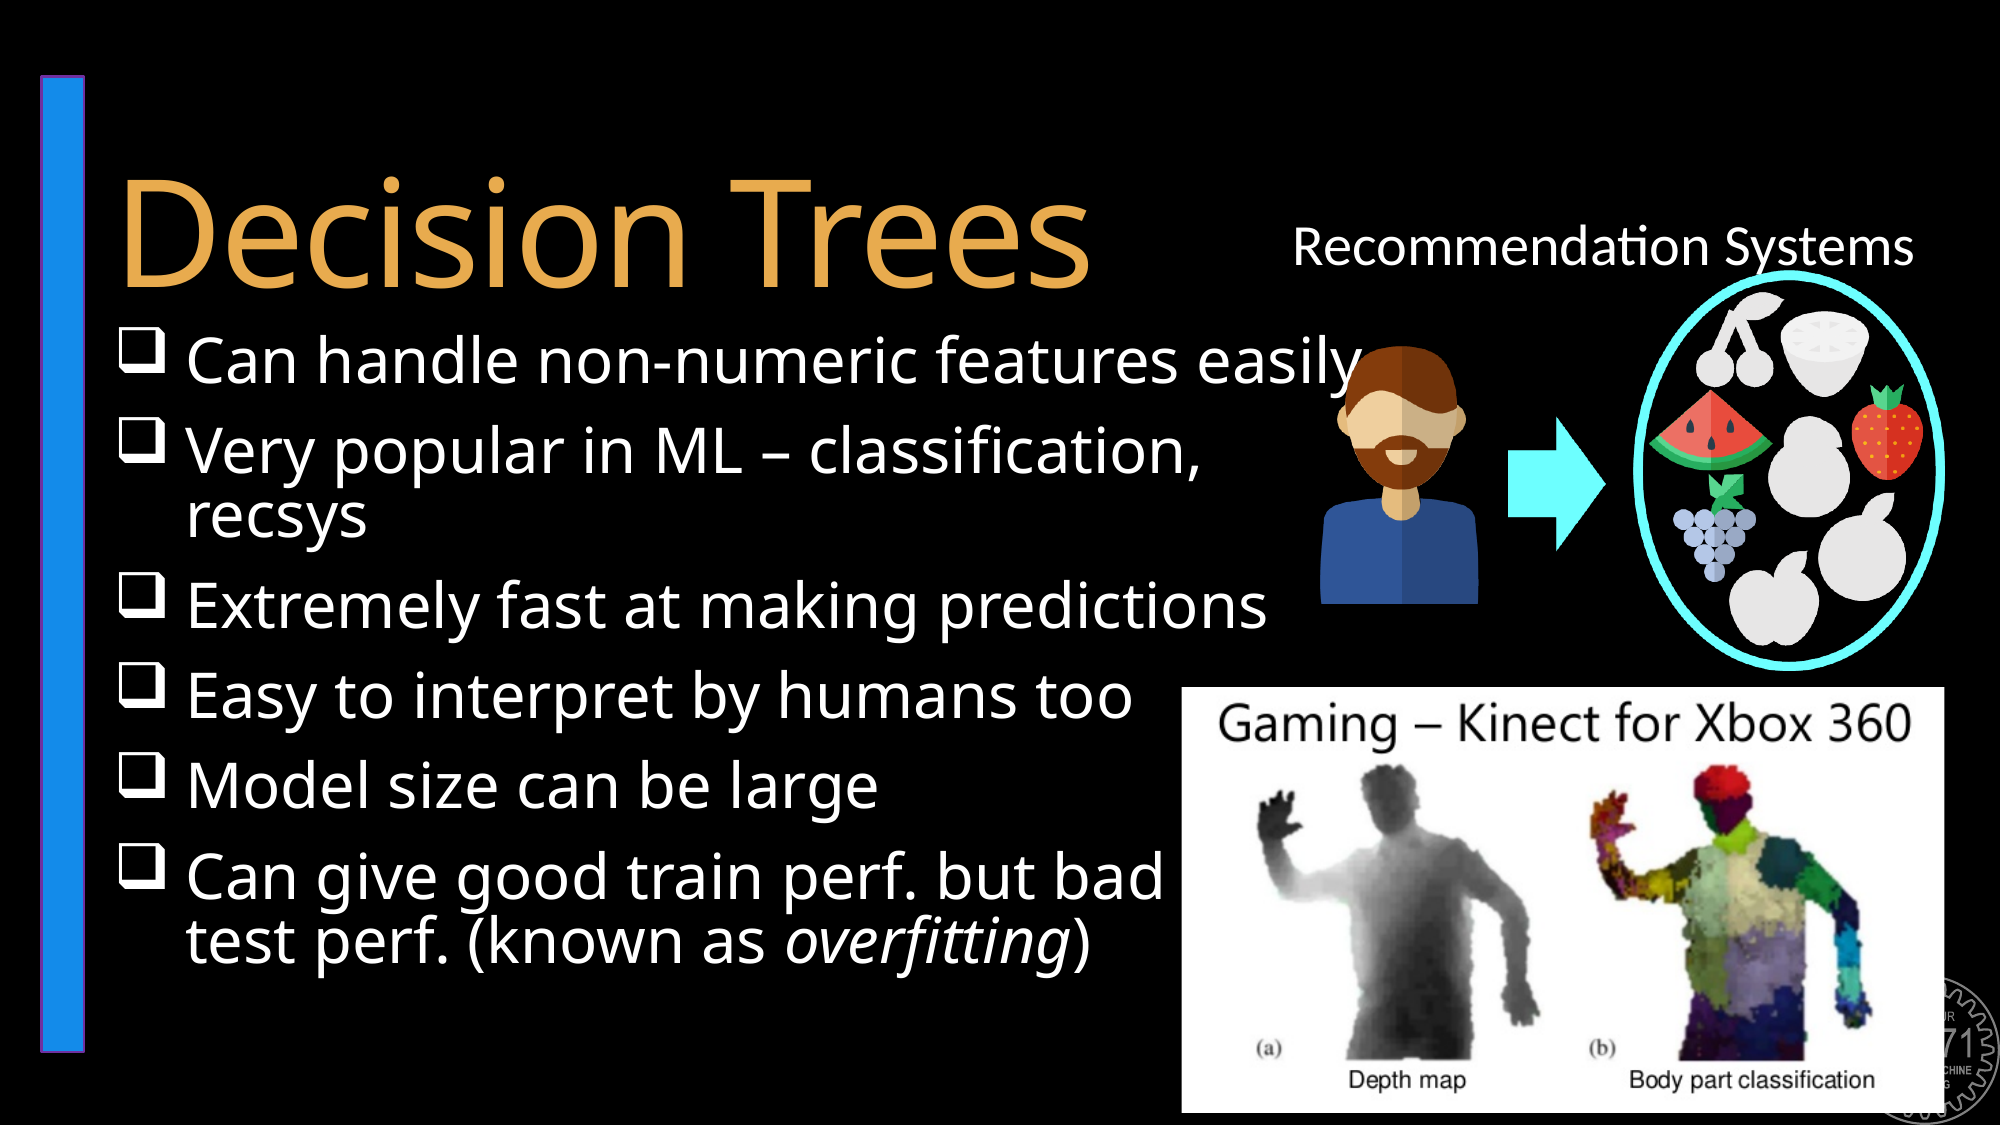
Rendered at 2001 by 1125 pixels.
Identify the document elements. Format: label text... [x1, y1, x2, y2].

title Decision Trees [98, 76, 1945, 324]
picture [1181, 687, 1945, 1113]
list Can handle non-numeric features easily Very popular in ML – classification, recsys Extremely fast at making predictions Easy to interpret by humans too Model size can be large Can give good train perf. but bad test perf. (known as overfitting) [98, 324, 1387, 1052]
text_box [1263, 199, 1945, 671]
